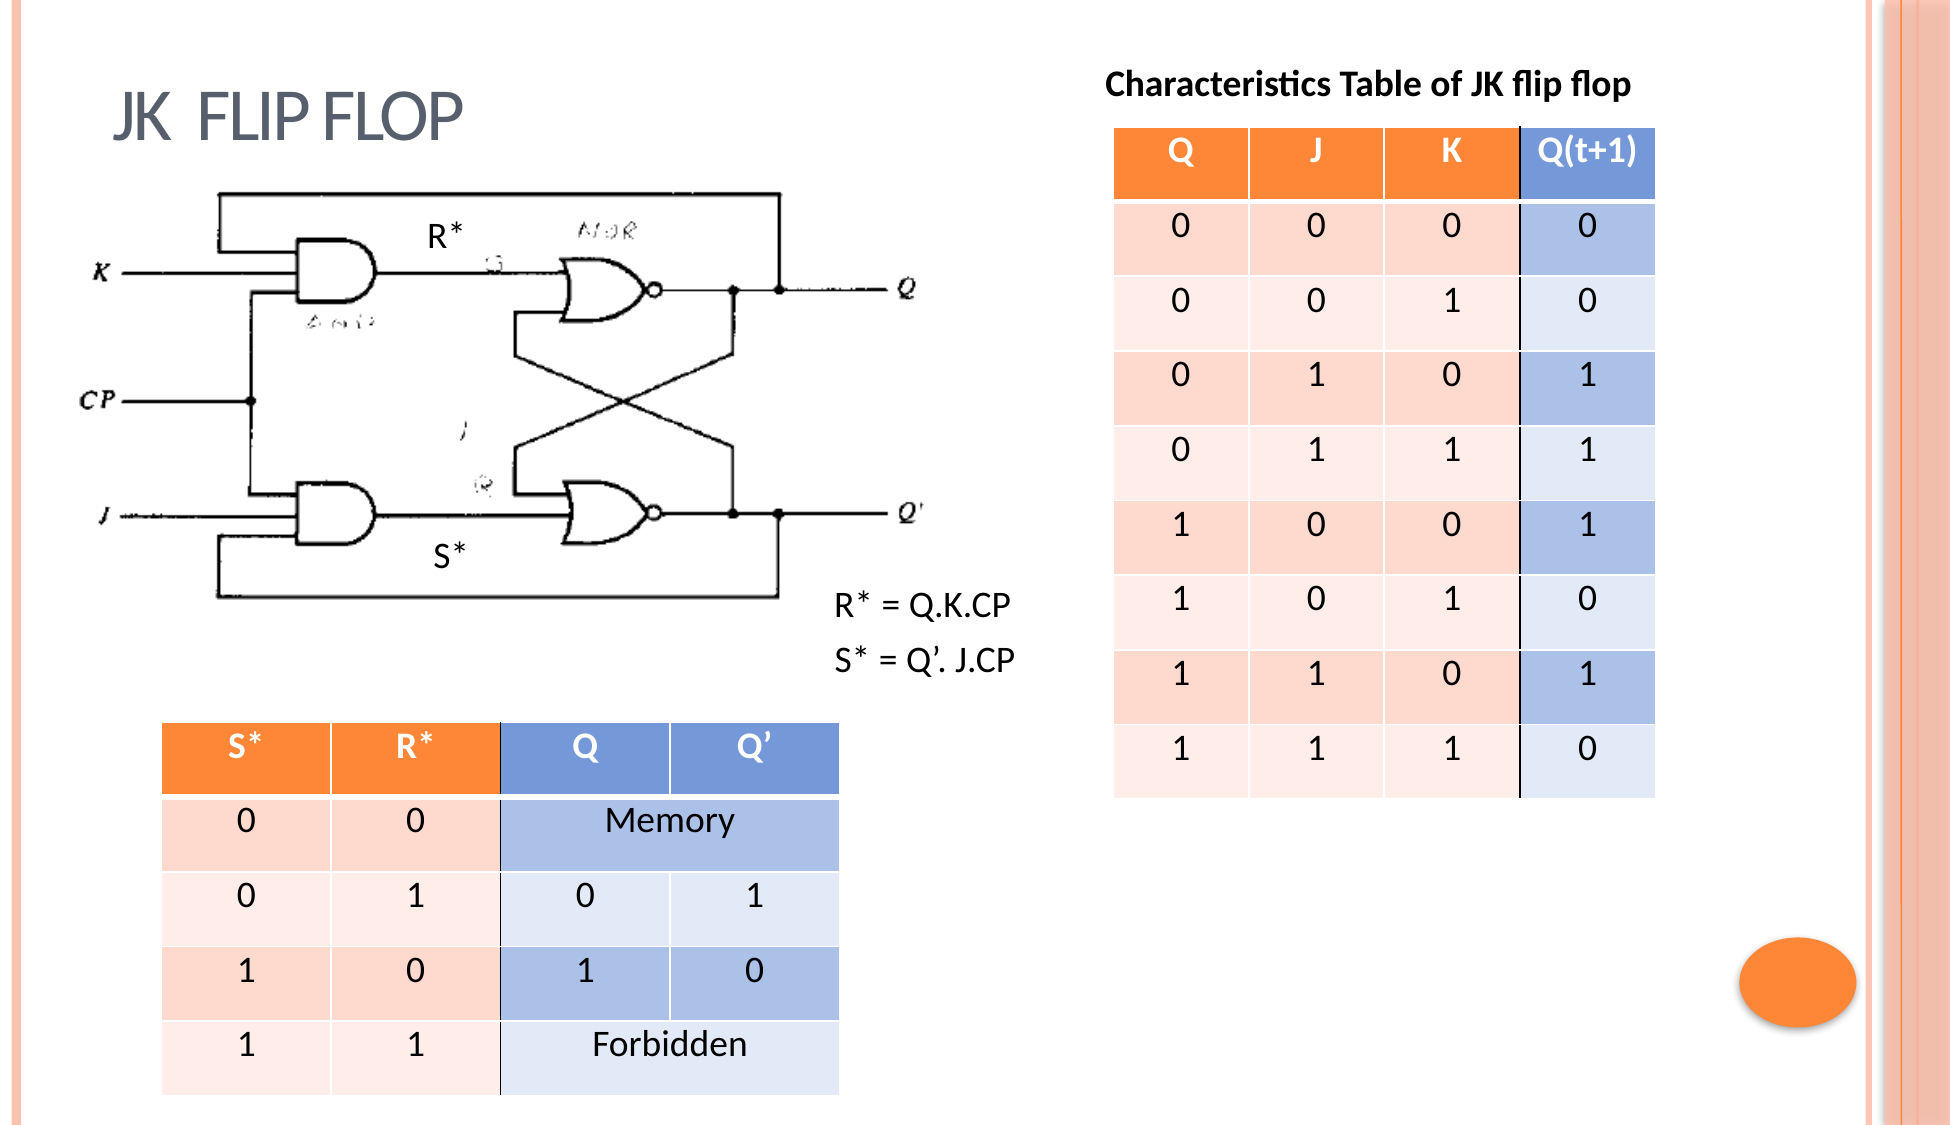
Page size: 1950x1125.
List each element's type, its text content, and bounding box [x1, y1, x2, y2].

table_header S* [162, 723, 330, 794]
table_cell 0 [1250, 501, 1383, 574]
table_cell 1 [1521, 427, 1655, 500]
table_cell 1 [1250, 651, 1383, 724]
table_cell Forbidden [501, 1022, 839, 1095]
table_cell 0 [162, 800, 330, 871]
table_cell 1 [1385, 277, 1519, 350]
text_box Characteristics Table of JK flip flop [1090, 51, 1677, 112]
table_cell 1 [162, 947, 330, 1020]
table_cell 1 [1385, 725, 1519, 798]
table_header Q(t+1) [1521, 128, 1655, 199]
table_cell 1 [1114, 725, 1248, 798]
table_cell 0 [332, 947, 500, 1020]
table_cell 0 [1114, 277, 1248, 350]
picture [70, 160, 941, 621]
table_cell 0 [1521, 204, 1655, 275]
table_cell 0 [501, 873, 669, 946]
text_box R* = Q.K.CP [943, 573, 1104, 627]
table_cell Memory [501, 800, 839, 871]
table_cell 1 [1114, 576, 1248, 649]
table_cell 1 [162, 1022, 330, 1095]
table_cell 0 [1385, 352, 1519, 425]
table_cell 1 [1385, 427, 1519, 500]
table_cell 0 [1521, 576, 1655, 649]
table_cell 1 [1250, 725, 1383, 798]
table_cell 1 [1250, 352, 1383, 425]
table_cell 0 [671, 947, 839, 1020]
table_cell 1 [1385, 576, 1519, 649]
table_cell 1 [1521, 501, 1655, 574]
table_cell 1 [501, 947, 669, 1020]
table_cell 1 [332, 873, 500, 946]
table_header Q [1114, 128, 1248, 199]
table_cell 1 [1521, 352, 1655, 425]
table_cell 0 [1385, 204, 1519, 275]
table_cell 0 [1385, 651, 1519, 724]
table_cell 0 [1114, 427, 1248, 500]
table_cell 0 [1521, 725, 1655, 798]
table_cell 1 [1114, 501, 1248, 574]
table_cell 0 [1521, 277, 1655, 350]
table_cell 0 [162, 873, 330, 946]
table_cell 1 [332, 1022, 500, 1095]
table_cell 0 [332, 800, 500, 871]
table_header R* [332, 723, 500, 794]
table_cell 0 [1114, 352, 1248, 425]
table_cell 1 [1114, 651, 1248, 724]
table_cell 0 [1250, 277, 1383, 350]
table_cell 0 [1250, 576, 1383, 649]
title JK FLIP FLOP [97, 45, 1739, 163]
table_header J [1250, 128, 1383, 199]
table_cell 1 [671, 873, 839, 946]
table_header K [1385, 128, 1519, 199]
table_cell 1 [1521, 651, 1655, 724]
table_header Q [501, 723, 669, 794]
text_box S* = Q’. J.CP [819, 627, 1105, 687]
table_cell 0 [1114, 204, 1248, 275]
table_cell 1 [1250, 427, 1383, 500]
table_cell 0 [1250, 204, 1383, 275]
table_cell 0 [1385, 501, 1519, 574]
table_header Q’ [671, 723, 839, 794]
